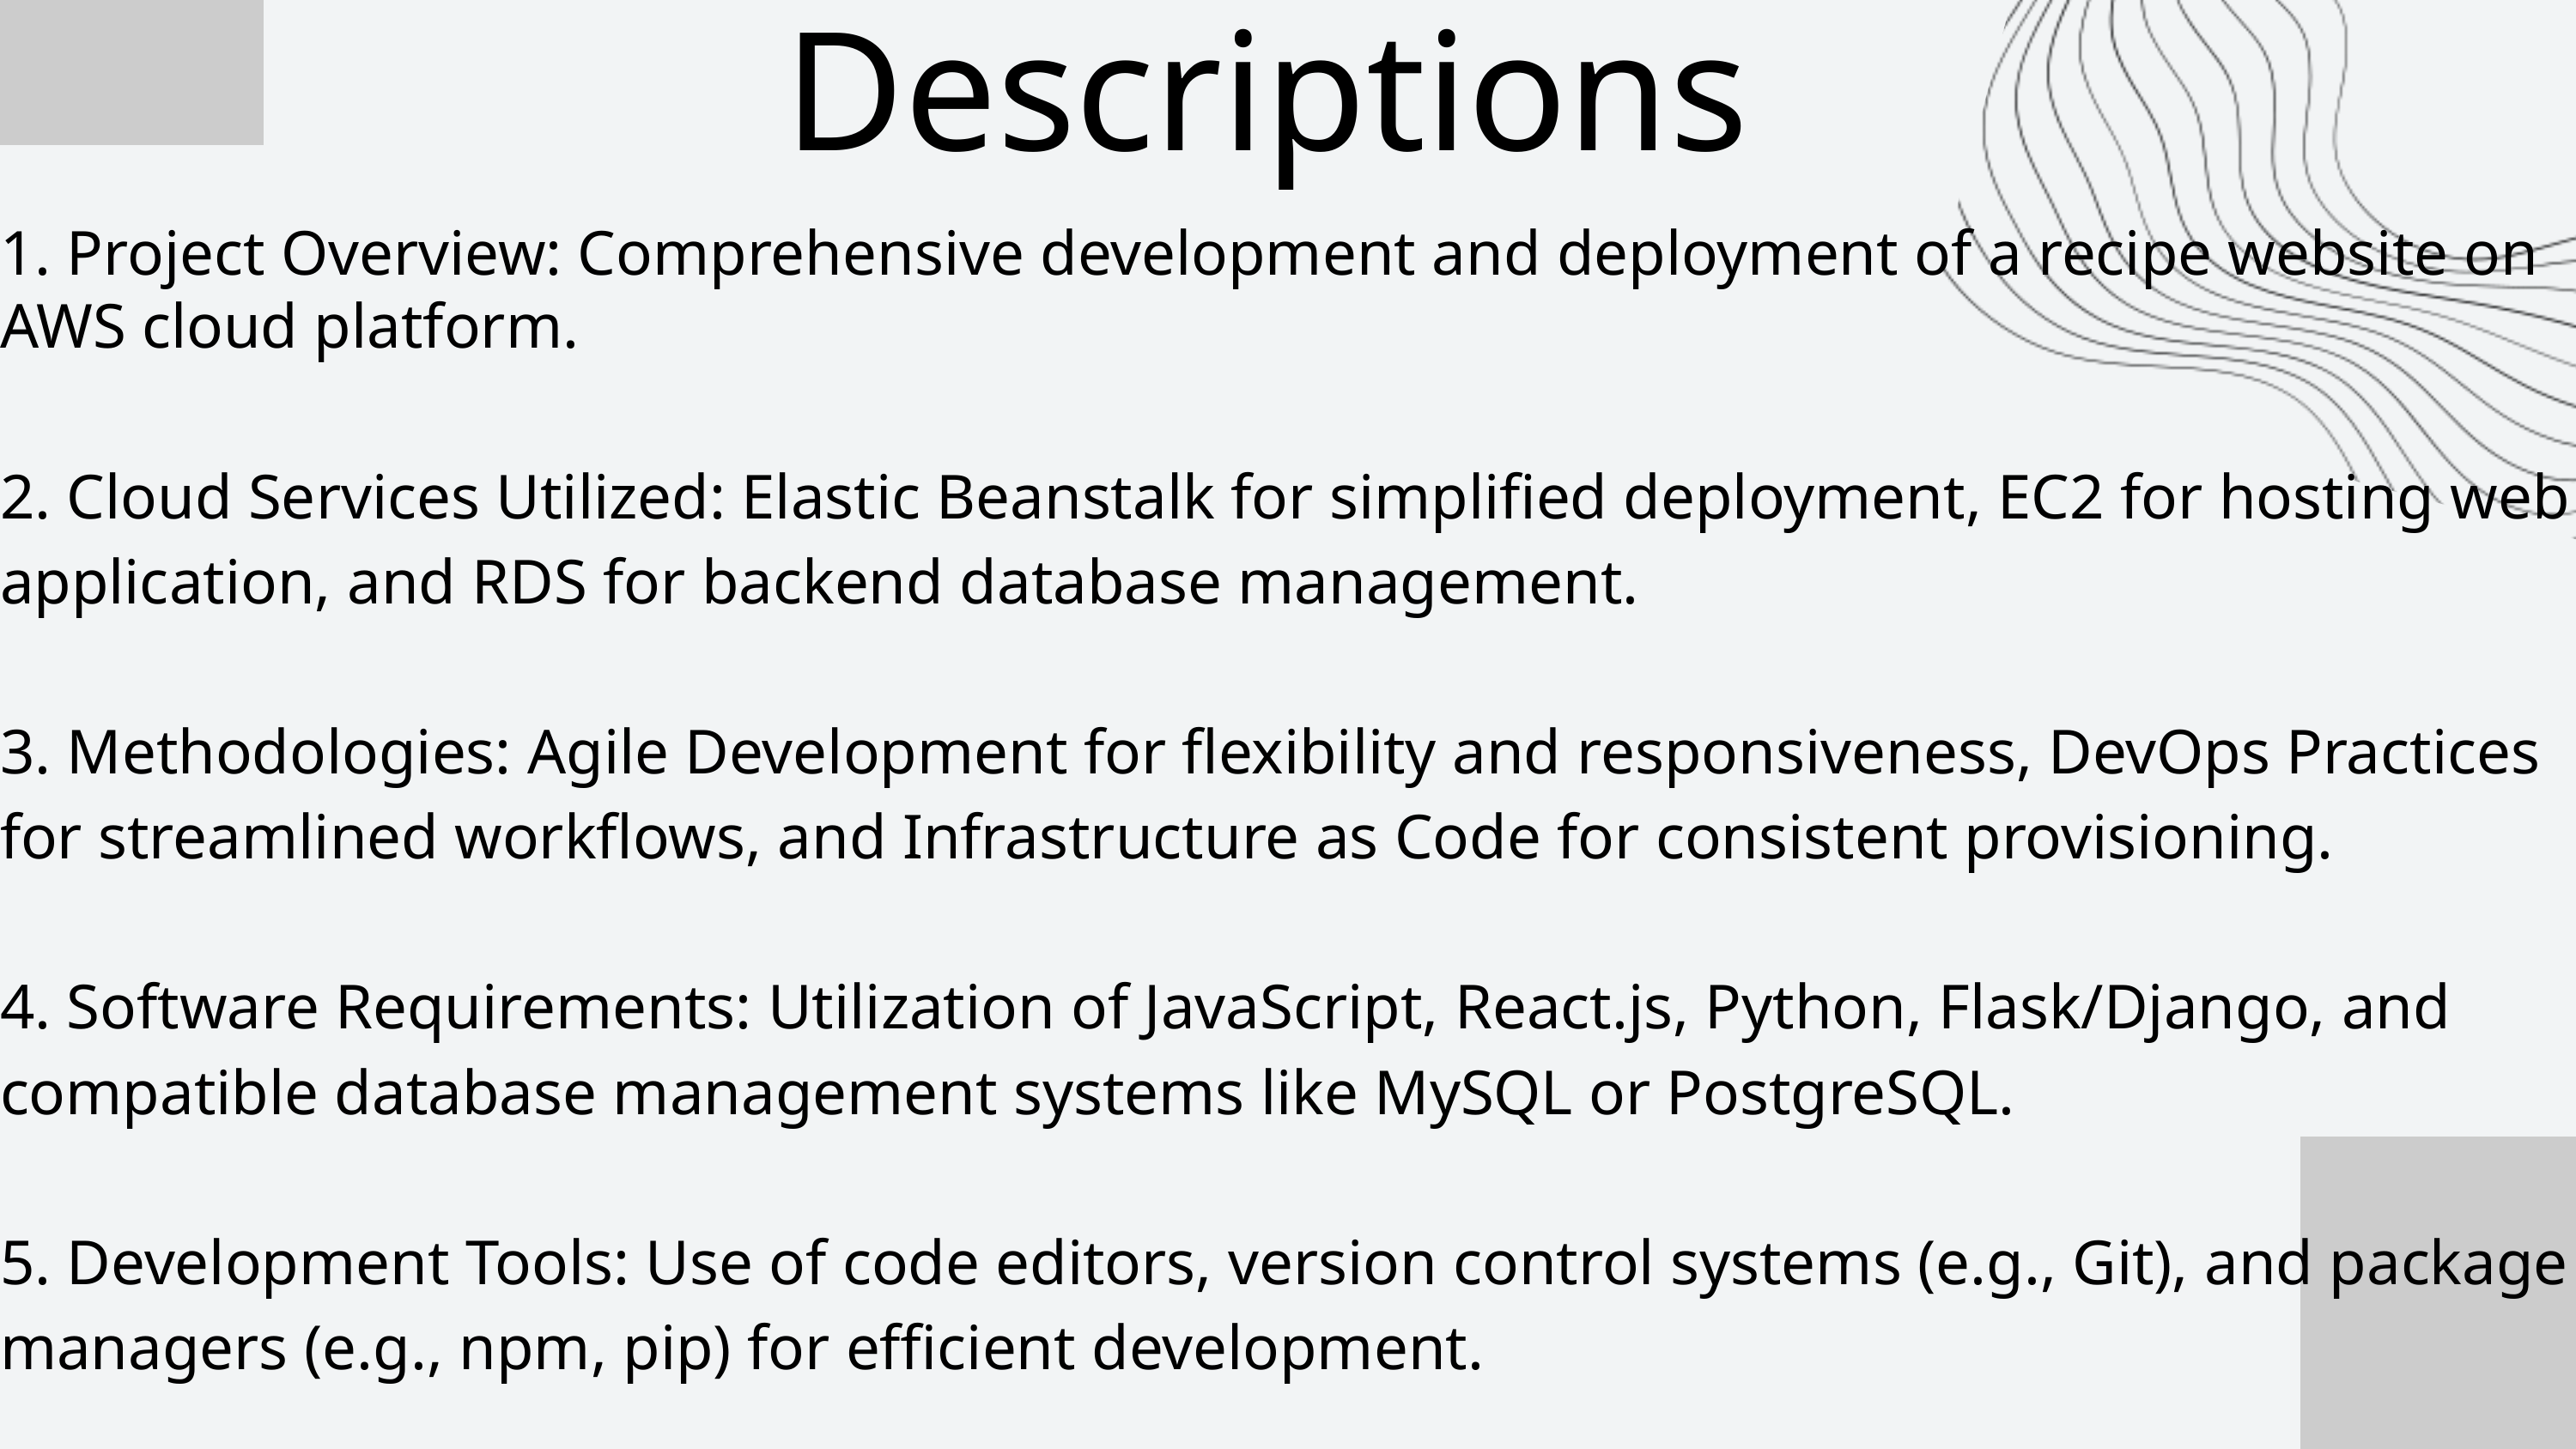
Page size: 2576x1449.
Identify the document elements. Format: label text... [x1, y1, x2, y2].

text_box Descriptions [745, 0, 1831, 184]
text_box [2300, 1136, 2576, 1449]
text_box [0, 0, 264, 145]
text_box [1954, 0, 2576, 215]
text_box 1. Project Overview: Comprehensive development and deployment of a recipe website on AWS cloud platform. 2. Cloud Services Utilized: Elastic Beanstalk for simplified deployment, EC2 for hosting web application, and RDS for backend database management. 3. Methodologies: Agile Development for flexibility and responsiveness, DevOps Practices for streamlined workflows, and Infrastructure as Code for consistent provisioning. 4. Software Requirements: Utilization of JavaScript, React.js, Python, Flask/Django, and compatible database management systems like MySQL or PostgreSQL. 5. Development Tools: Use of code editors, version control systems (e.g., Git), and package managers (e.g., npm, pip) for efficient development. 6. AWS Account: Necessity of an AWS account for provisioning and managing resources, utilizing AWS Management Console and CLI for monitoring and interaction. [0, 215, 2576, 1449]
